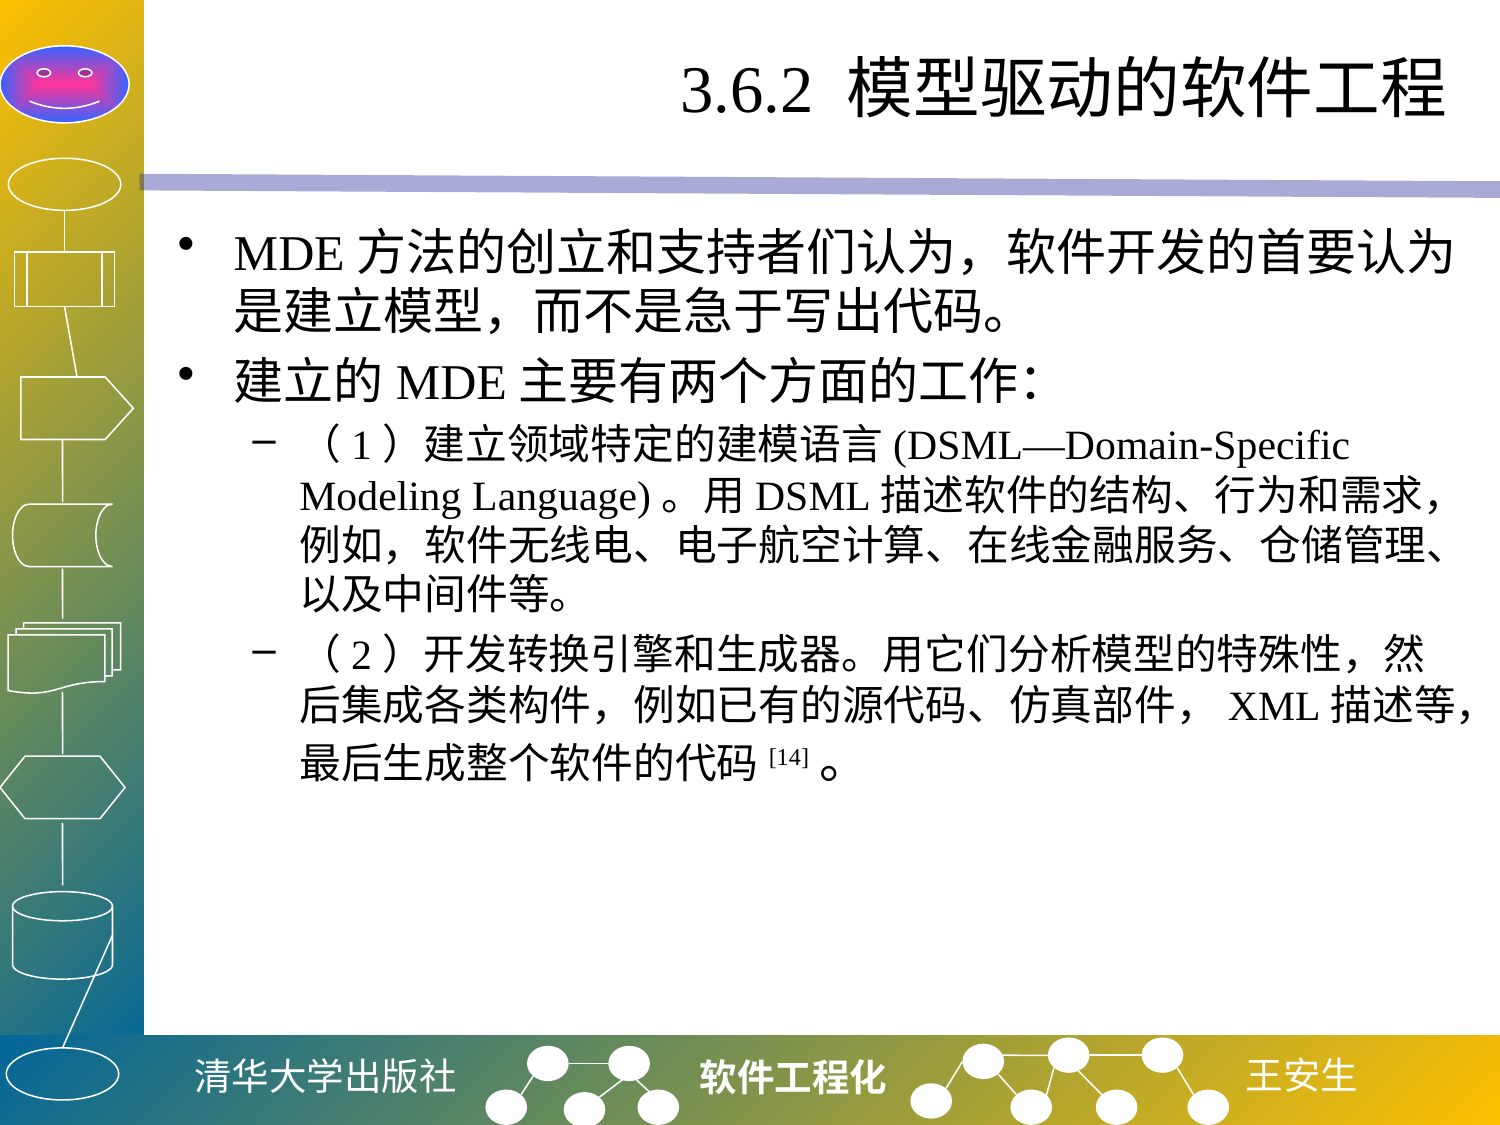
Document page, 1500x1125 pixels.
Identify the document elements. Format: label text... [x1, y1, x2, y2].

title 3.6.2 模型驱动的软件工程 [187, 24, 1463, 147]
list MDE方法的创立和支持者们认为，软件开发的首要认为是建立模型，而不是急于写出代码。 建立的MDE主要有两个方面的工作： （1）建立领域特定的建模语言(DSML—Domain-Specific Modeling Language)。用DSML描述软件的结构、行为和需求，例如，软件无线电、电子航空计算、在线金融服务、仓储管理、以及中间件等。 （2）开发转换引擎和生成器。用它们分析模型的特殊性，然后集成各类构件，例如已有的源代码、仿真部件，XML描述等，最后生成整个软件的代码[14]。 [162, 212, 1476, 1017]
